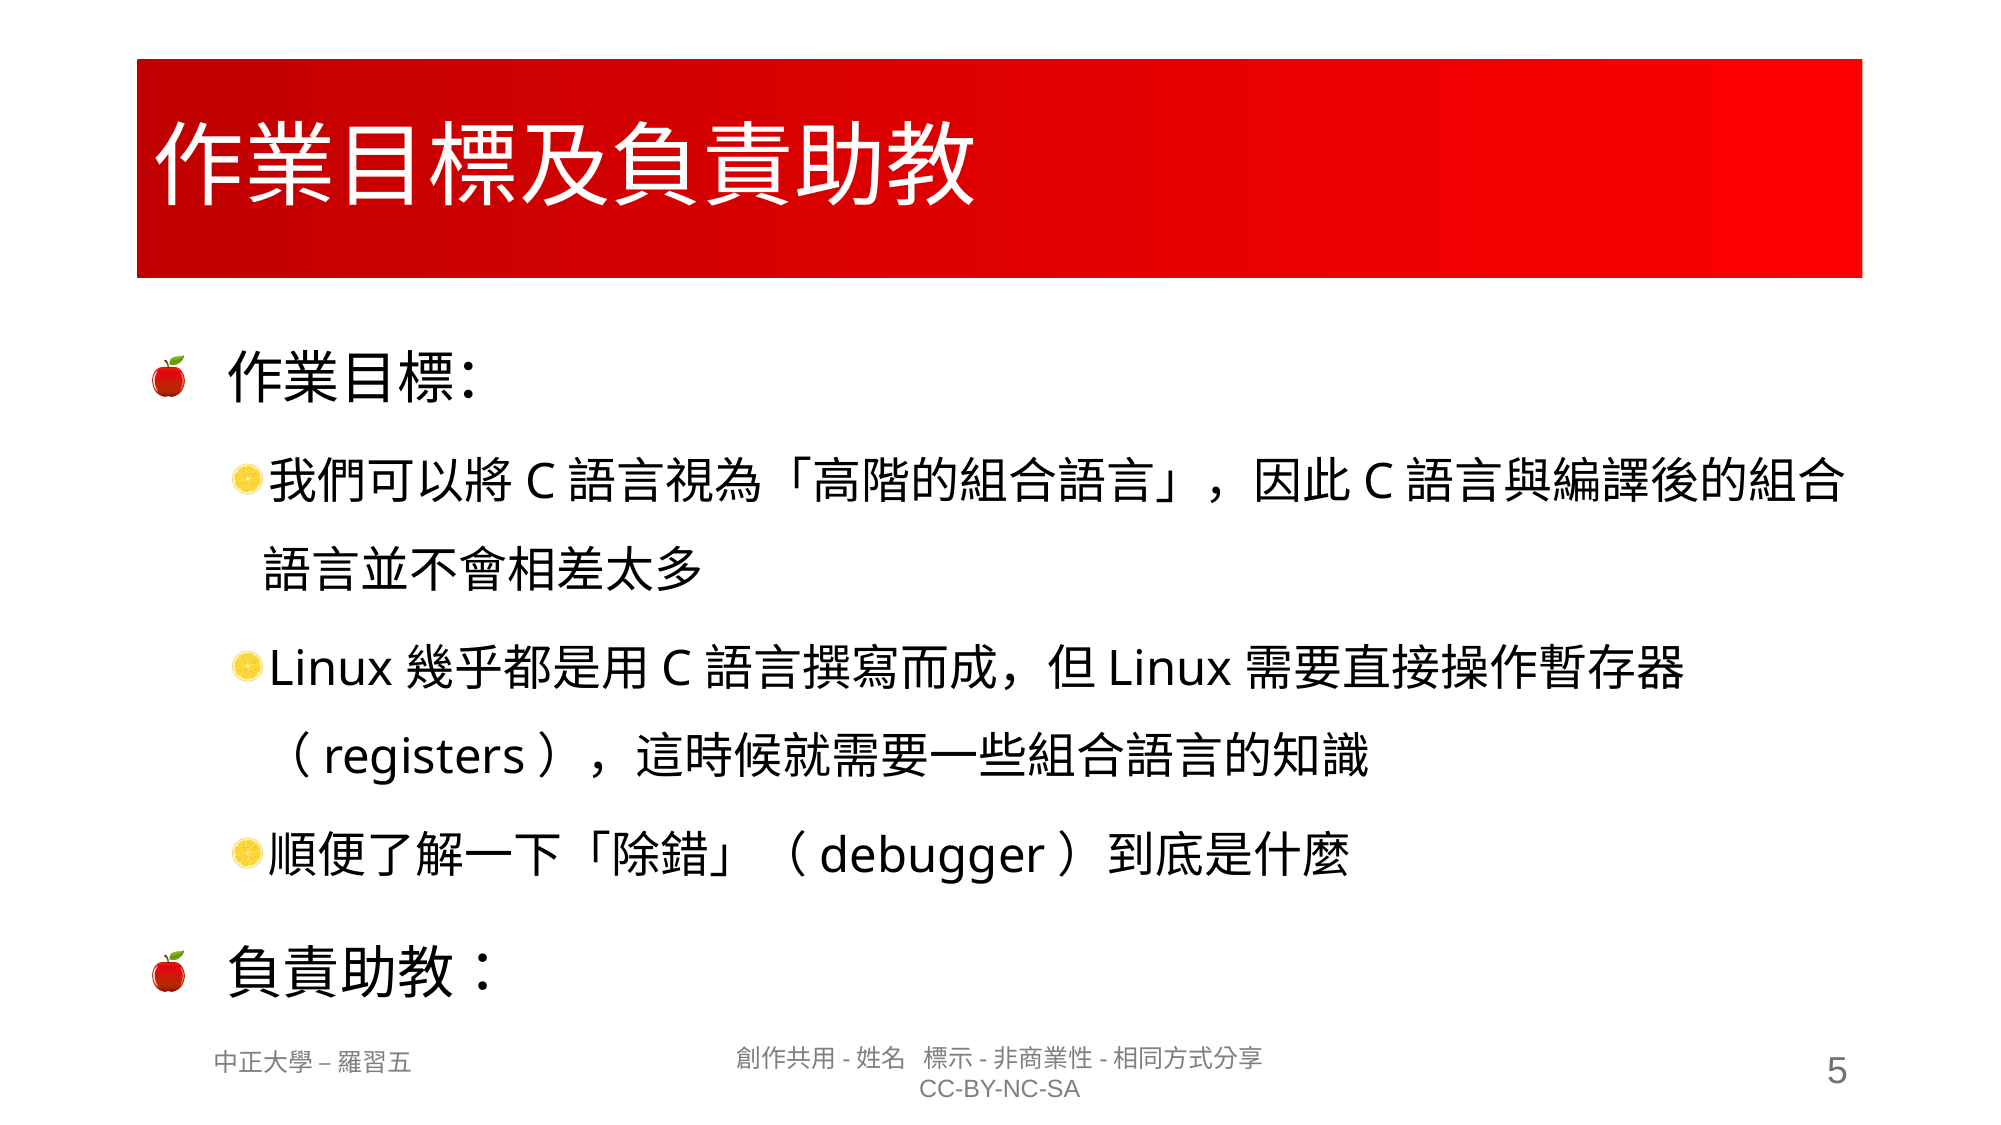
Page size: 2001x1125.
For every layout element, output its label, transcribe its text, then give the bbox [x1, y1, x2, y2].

title 作業目標及負責助教 [137, 59, 1863, 278]
picture [225, 835, 261, 871]
picture [152, 950, 194, 992]
picture [225, 648, 261, 684]
picture [152, 355, 194, 397]
picture [225, 461, 261, 497]
list 作業目標： 我們可以將C語言視為「高階的組合語言」，因此C語言與編譯後的組合語言並不會相差太多 Linux幾乎都是用C語言撰寫而成，但Linux需要直接操作暫存器（registers），這時候就需要一些組合語言的知識 順便了解一下「除錯」（debugger）到底是什麼 負責助教： [137, 299, 1863, 1014]
